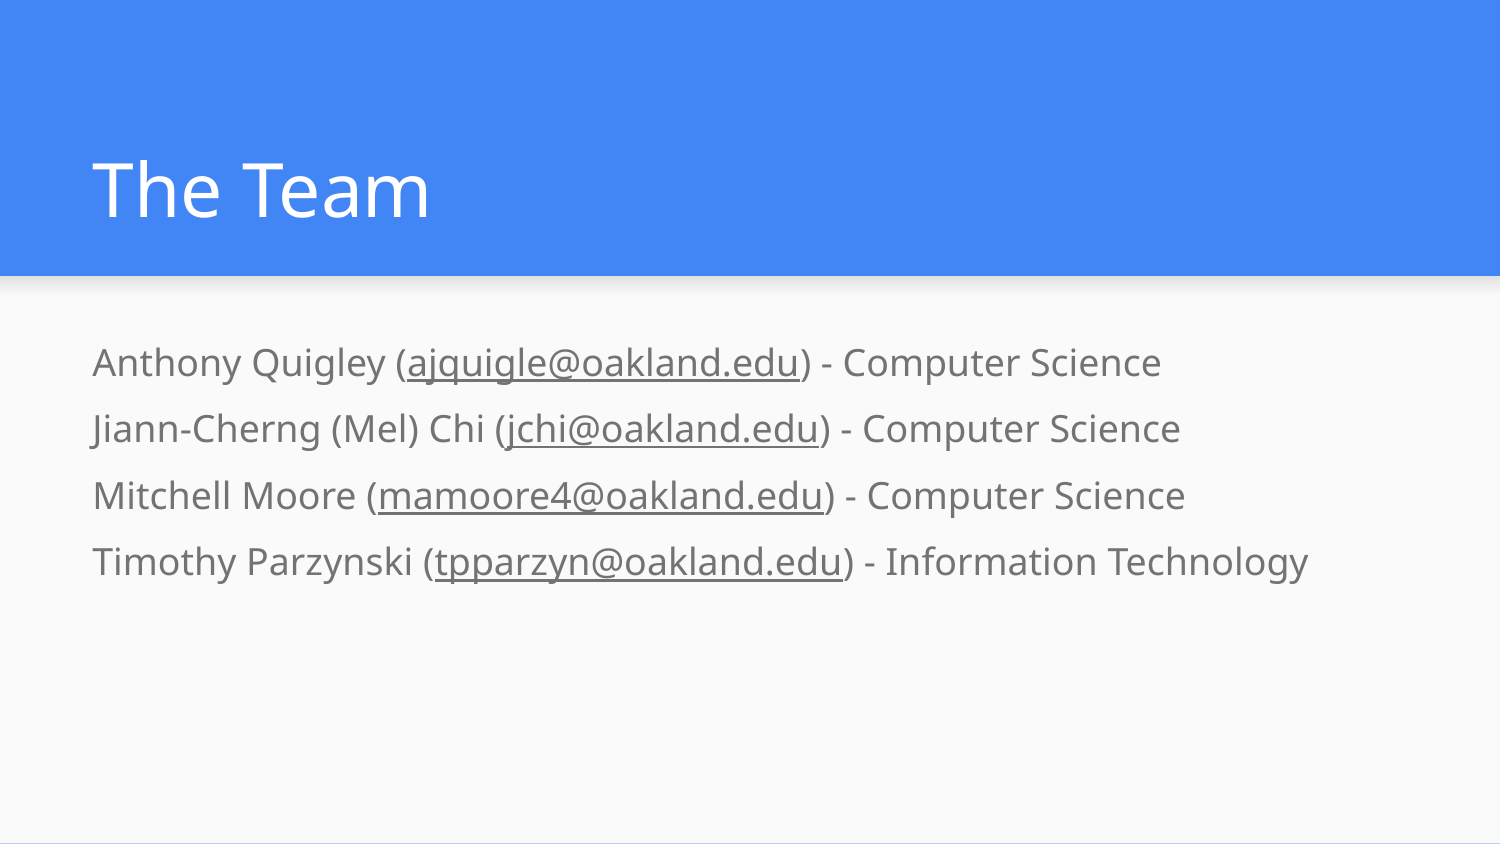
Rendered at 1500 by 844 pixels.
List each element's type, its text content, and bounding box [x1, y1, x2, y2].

title The Team [77, 121, 1427, 248]
list Anthony Quigley (ajquigle@oakland.edu) - Computer Science Jiann-Cherng (Mel) Chi (jchi@oakland.edu) - Computer Science Mitchell Moore (mamoore4@oakland.edu) - Computer Science Timothy Parzynski (tpparzyn@oakland.edu) - Information Technology [77, 314, 1427, 760]
